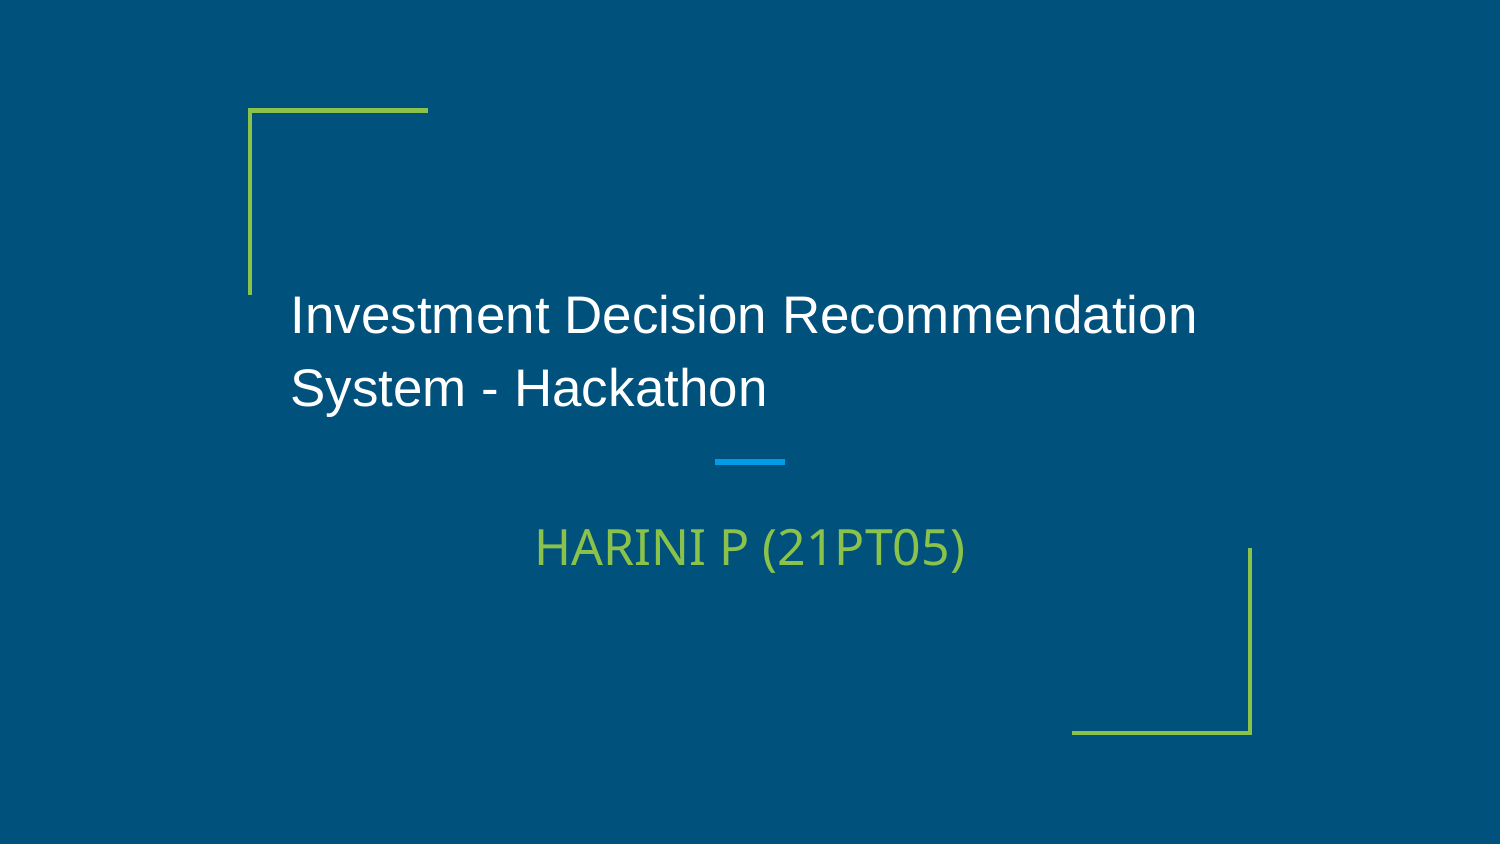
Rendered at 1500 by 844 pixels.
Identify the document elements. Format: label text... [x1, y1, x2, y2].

title Investment Decision Recommendation System - Hackathon [275, 193, 1225, 433]
subtitle HARINI P (21PT05) [275, 500, 1225, 650]
